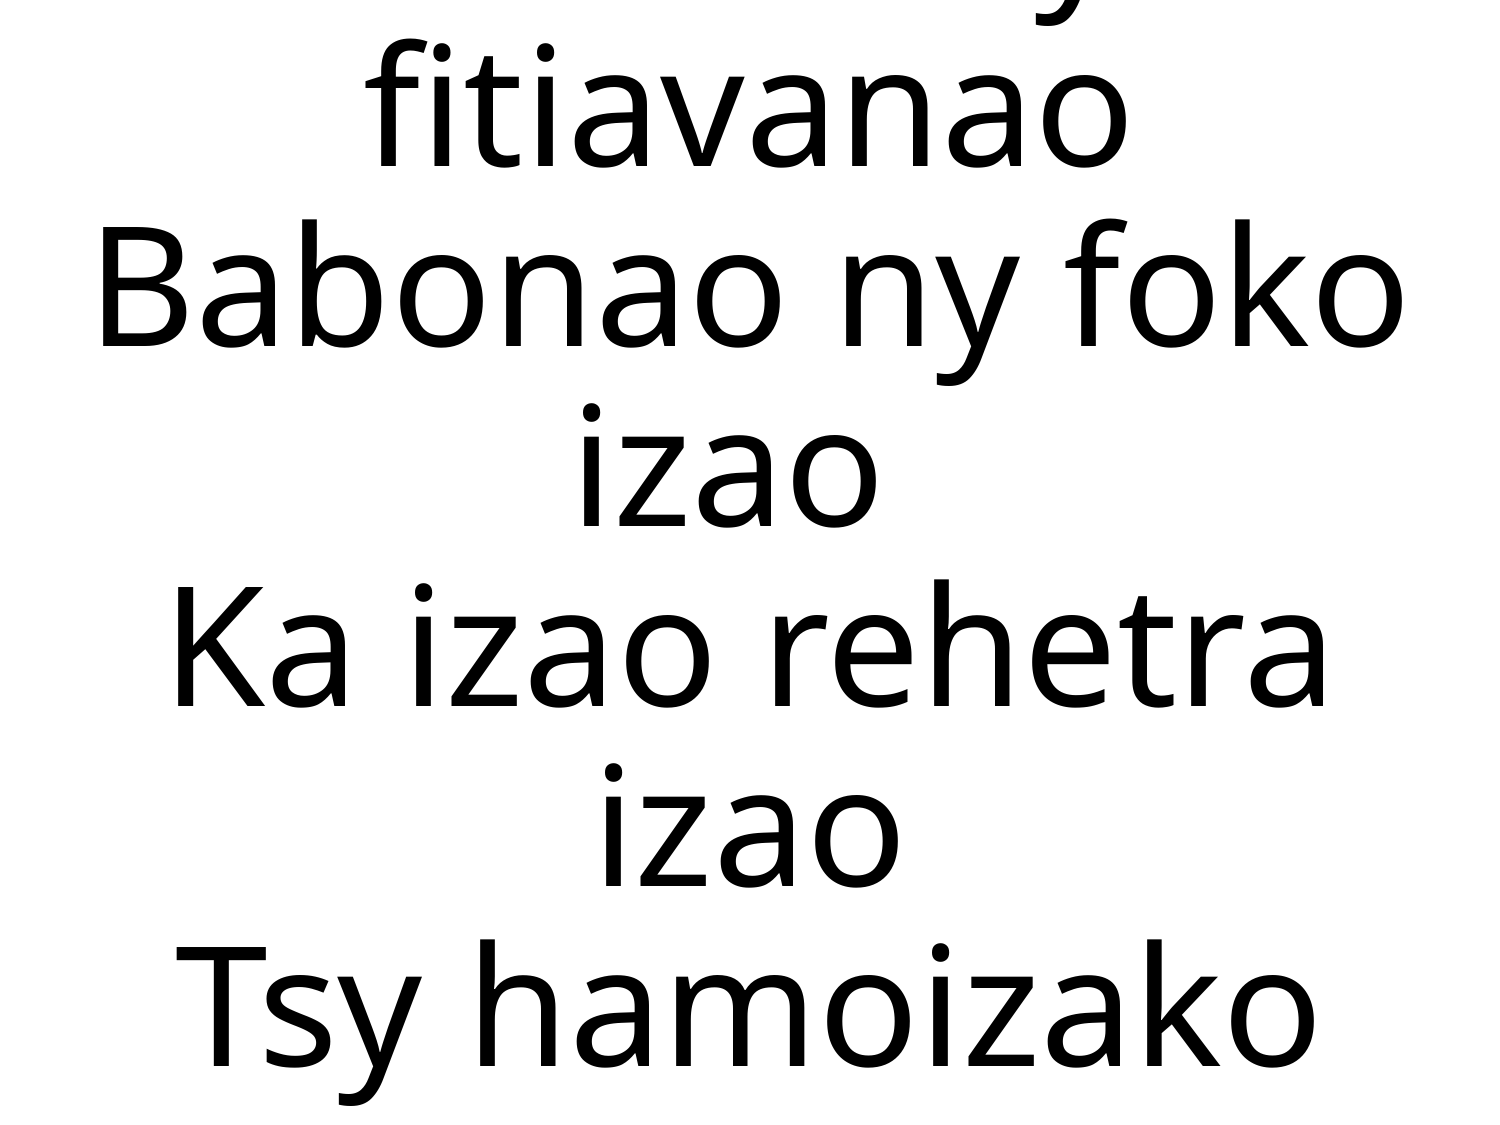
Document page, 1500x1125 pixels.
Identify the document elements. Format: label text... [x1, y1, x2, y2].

title Noho ilay fitiavanao Babonao ny foko izao Ka izao rehetra izao Tsy hamoizako Anao [0, 453, 1500, 672]
